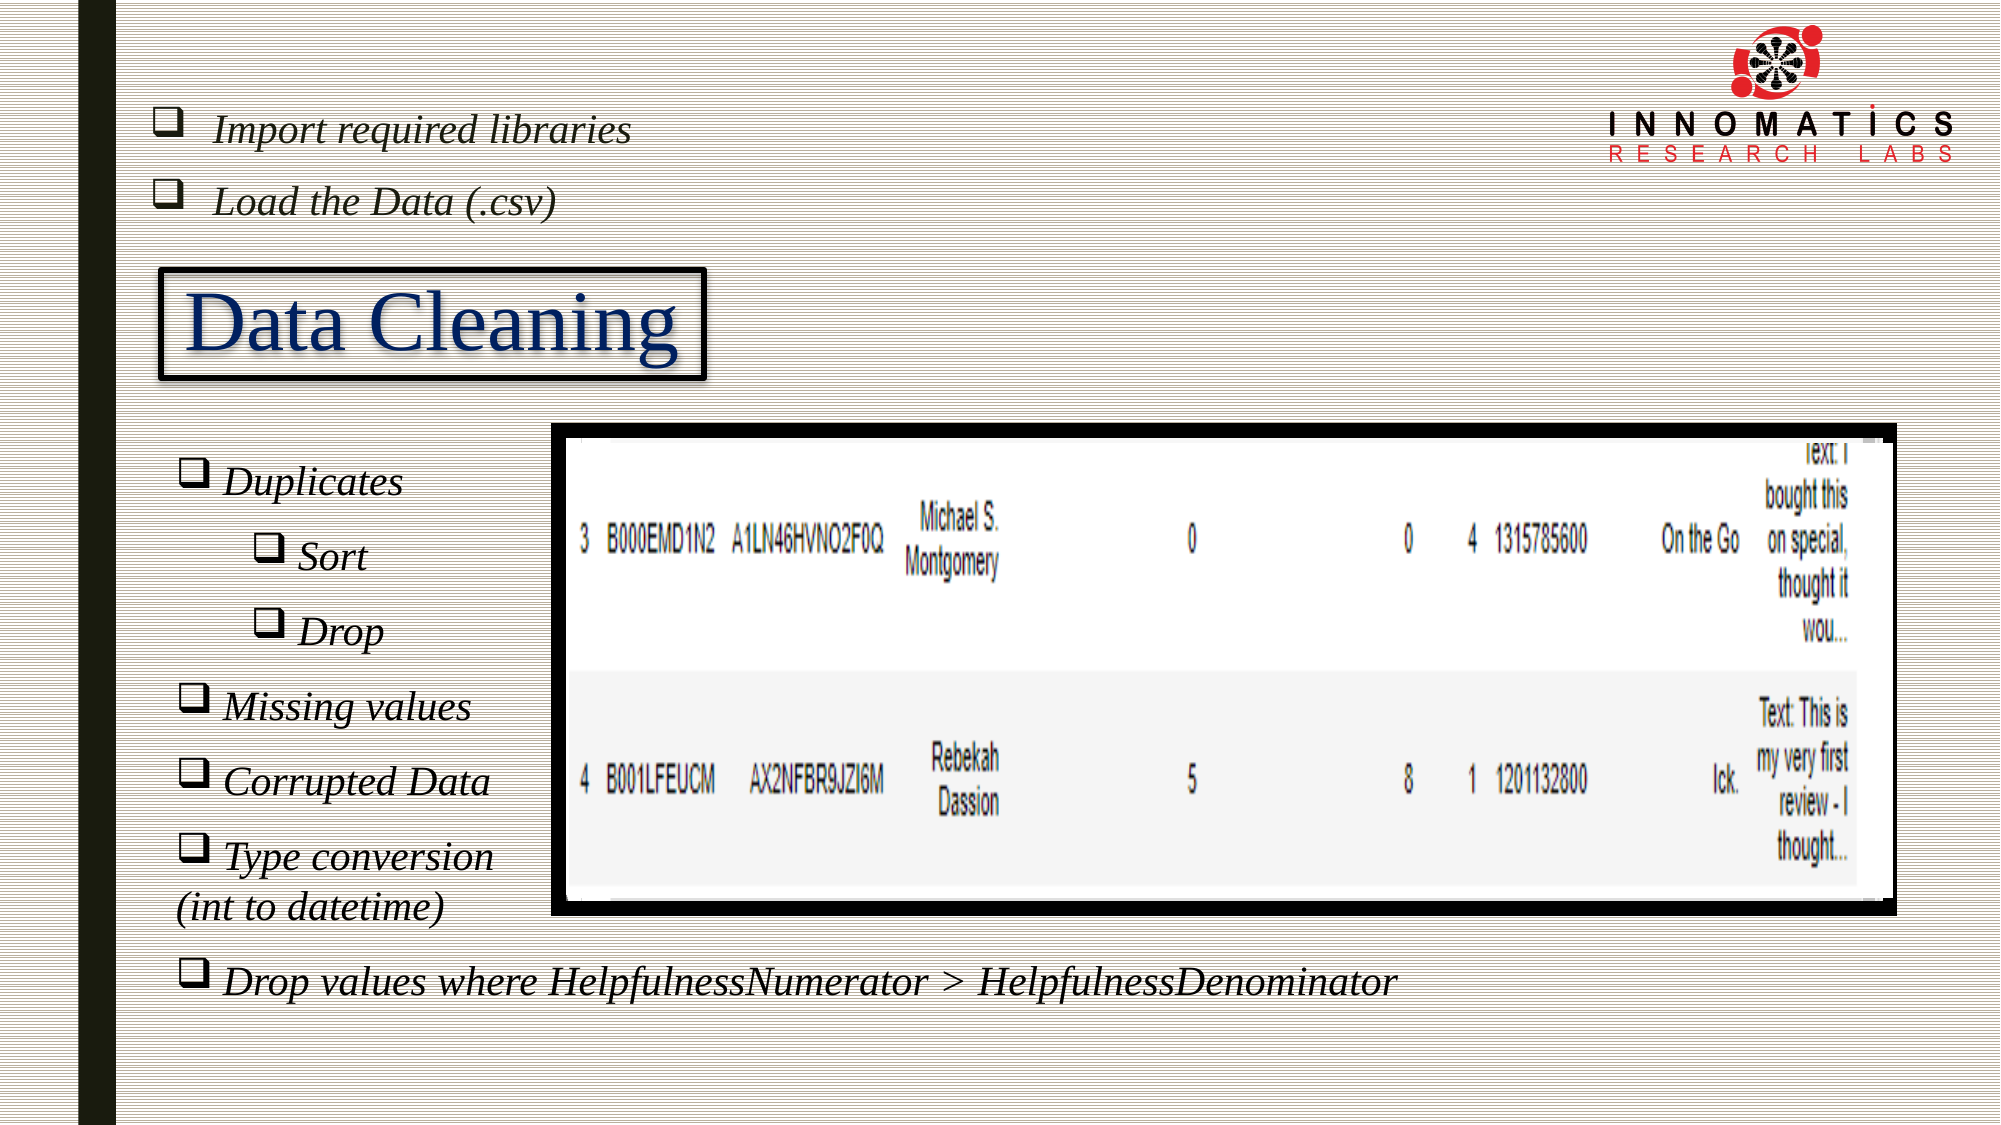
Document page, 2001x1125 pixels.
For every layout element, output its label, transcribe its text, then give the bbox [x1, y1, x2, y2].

list Import required libraries Load the Data (.csv) [134, 22, 1961, 1125]
title Data Cleaning [158, 267, 707, 381]
text_box Duplicates Sort Drop Missing values Corrupted Data Type conversion (int to datetime) Drop values where HelpfulnessNumerator > HelpfulnessDenominator [161, 421, 1769, 1102]
picture [1608, 25, 1952, 169]
picture [565, 437, 1893, 902]
